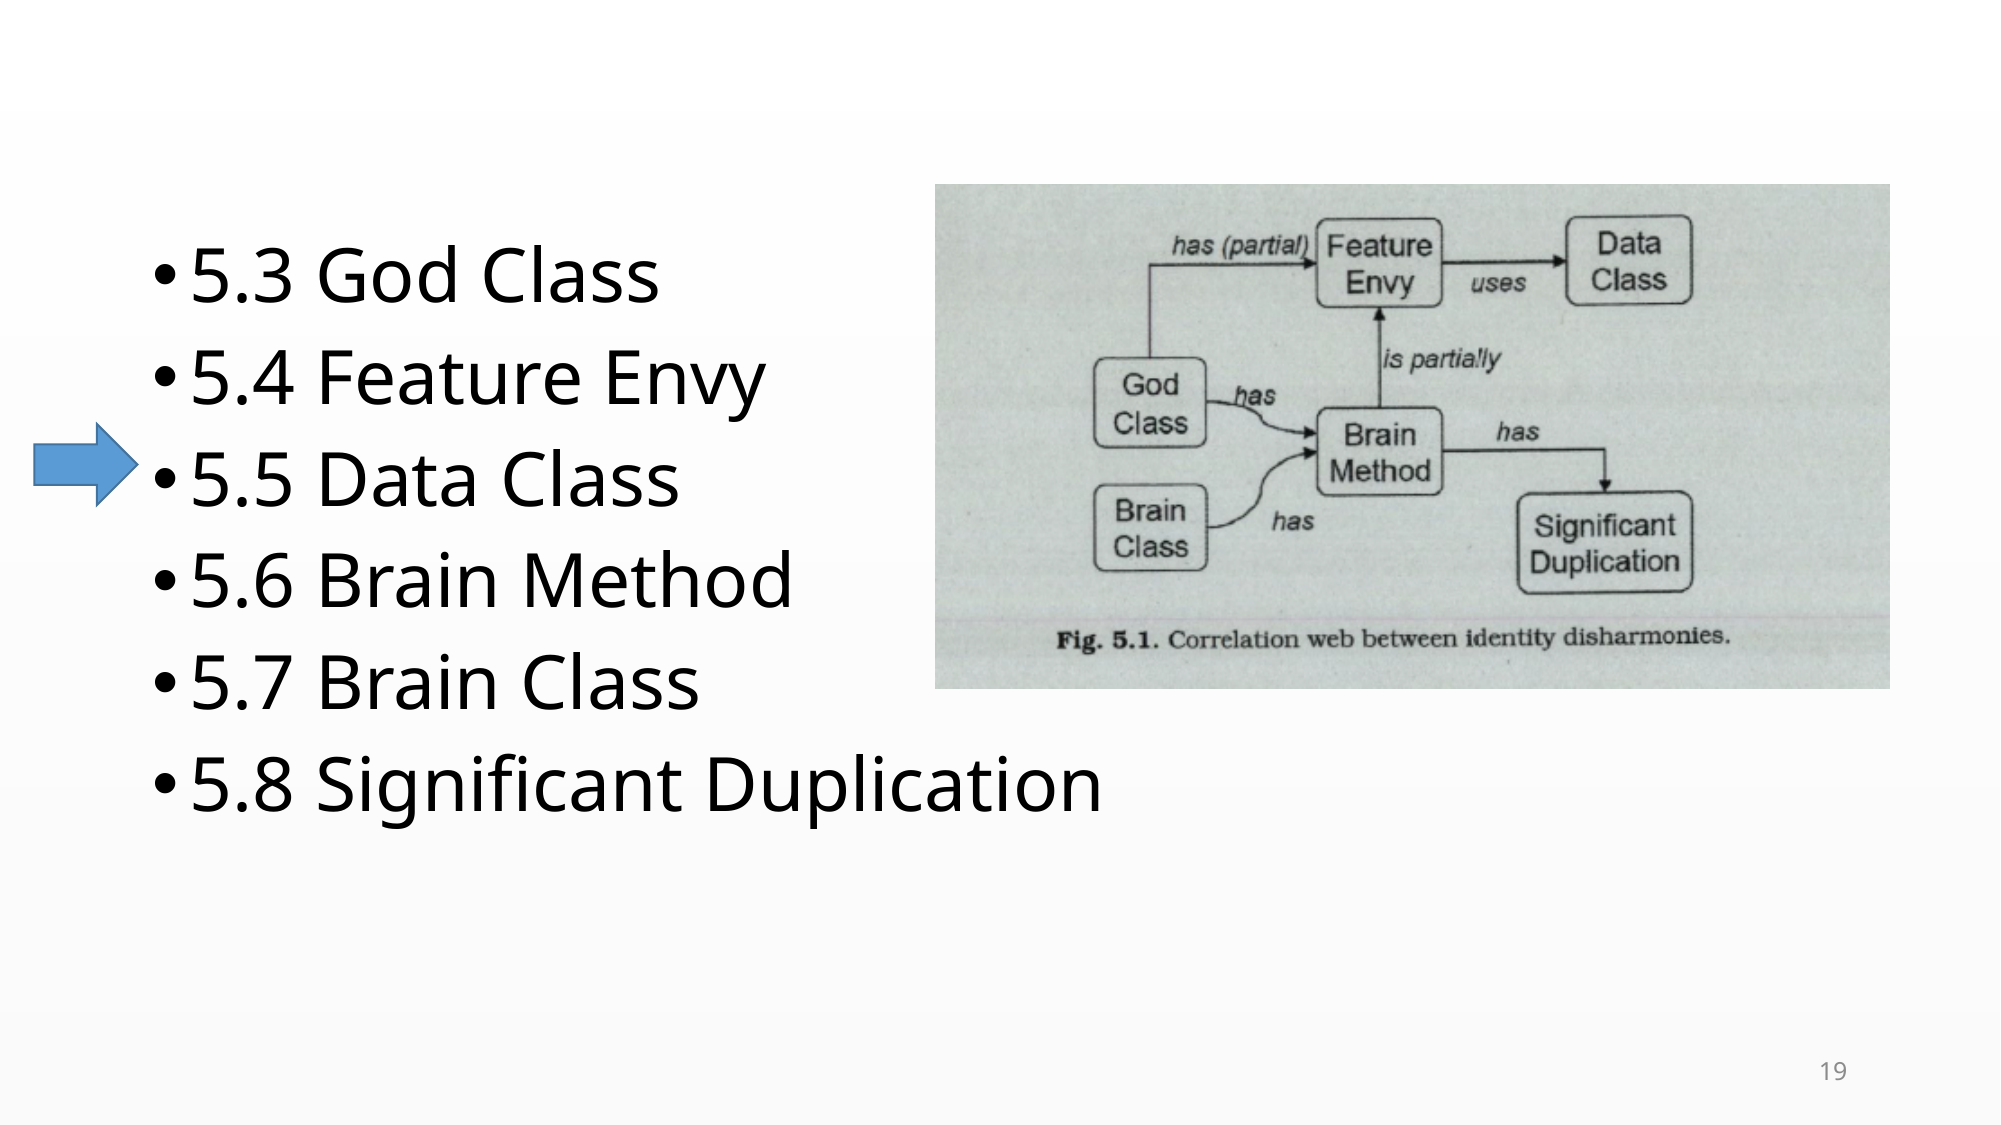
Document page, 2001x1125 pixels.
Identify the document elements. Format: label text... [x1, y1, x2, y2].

list 5.3 God Class 5.4 Feature Envy 5.5 Data Class 5.6 Brain Method 5.7 Brain Class 5.8 Significant Duplication [137, 119, 1225, 1014]
text_box [33, 421, 139, 508]
picture [935, 184, 1890, 689]
slide_number 19 [1412, 1042, 1863, 1103]
